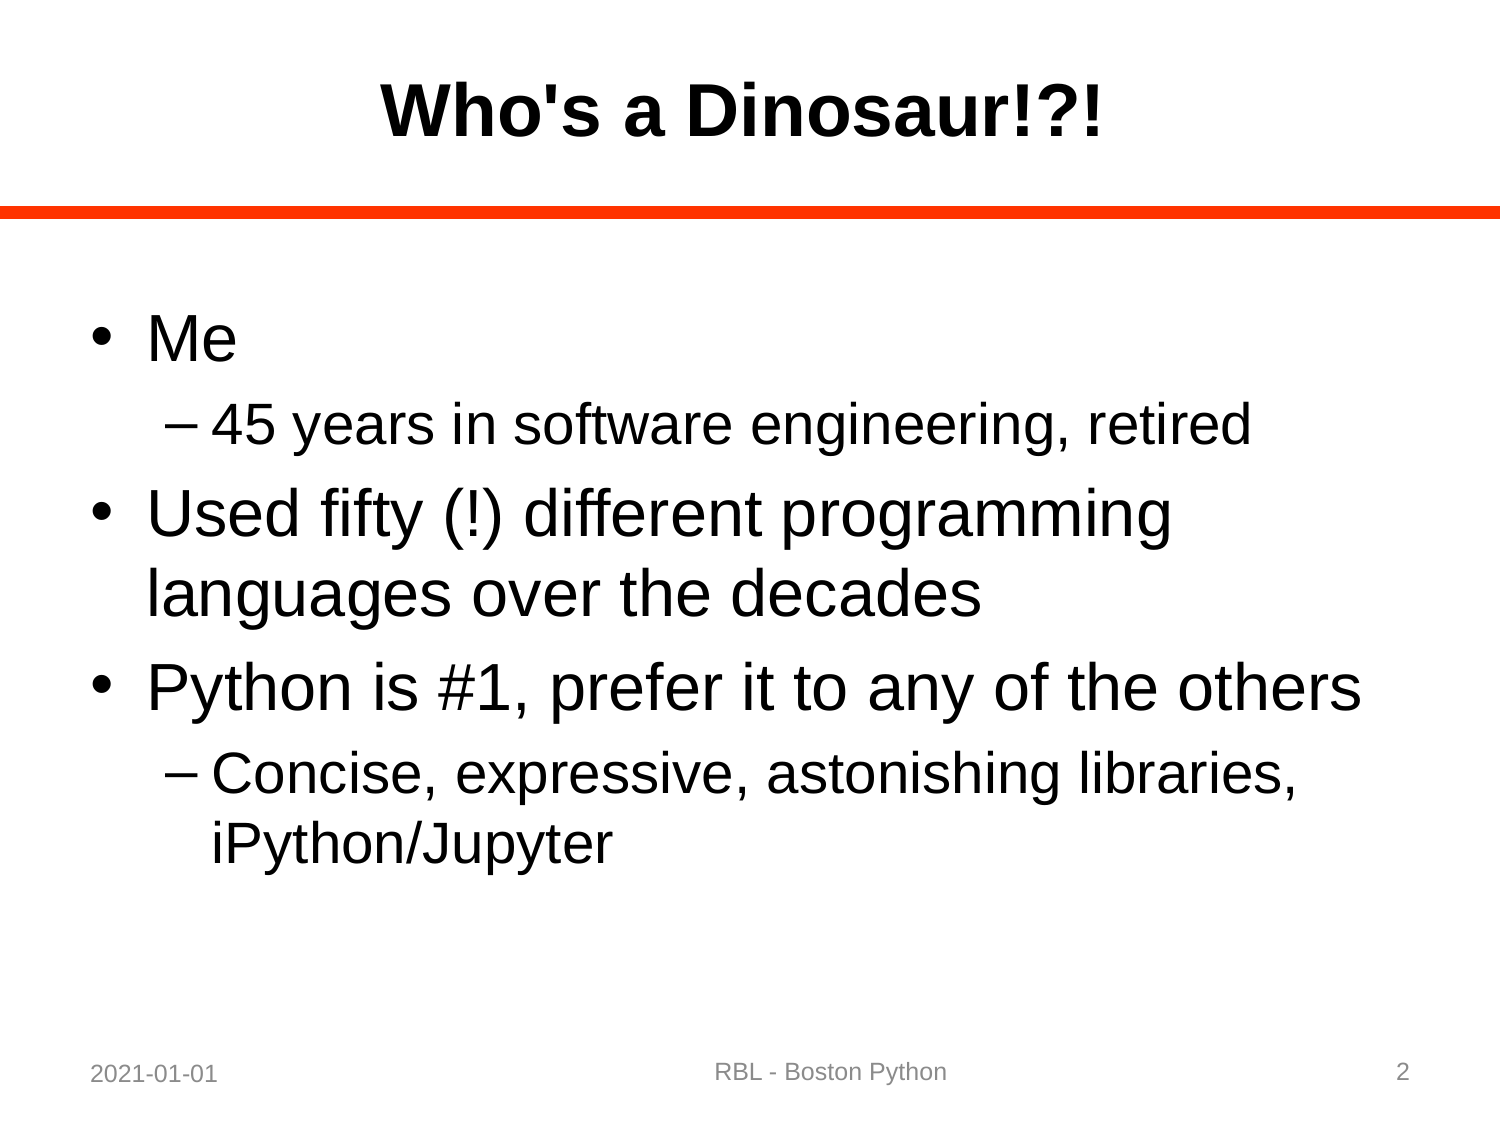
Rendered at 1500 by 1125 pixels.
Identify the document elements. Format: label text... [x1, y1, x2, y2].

list Me 45 years in software engineering, retired Used fifty (!) different programming languages over the decades Python is #1, prefer it to any of the others Concise, expressive, astonishing libraries, iPython/Jupyter [75, 287, 1425, 1005]
footer RBL - Boston Python [437, 1037, 1225, 1103]
slide_number 2 [1250, 1037, 1425, 1103]
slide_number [75, 1042, 425, 1103]
title Who's a Dinosaur!?! [75, 12, 1413, 200]
